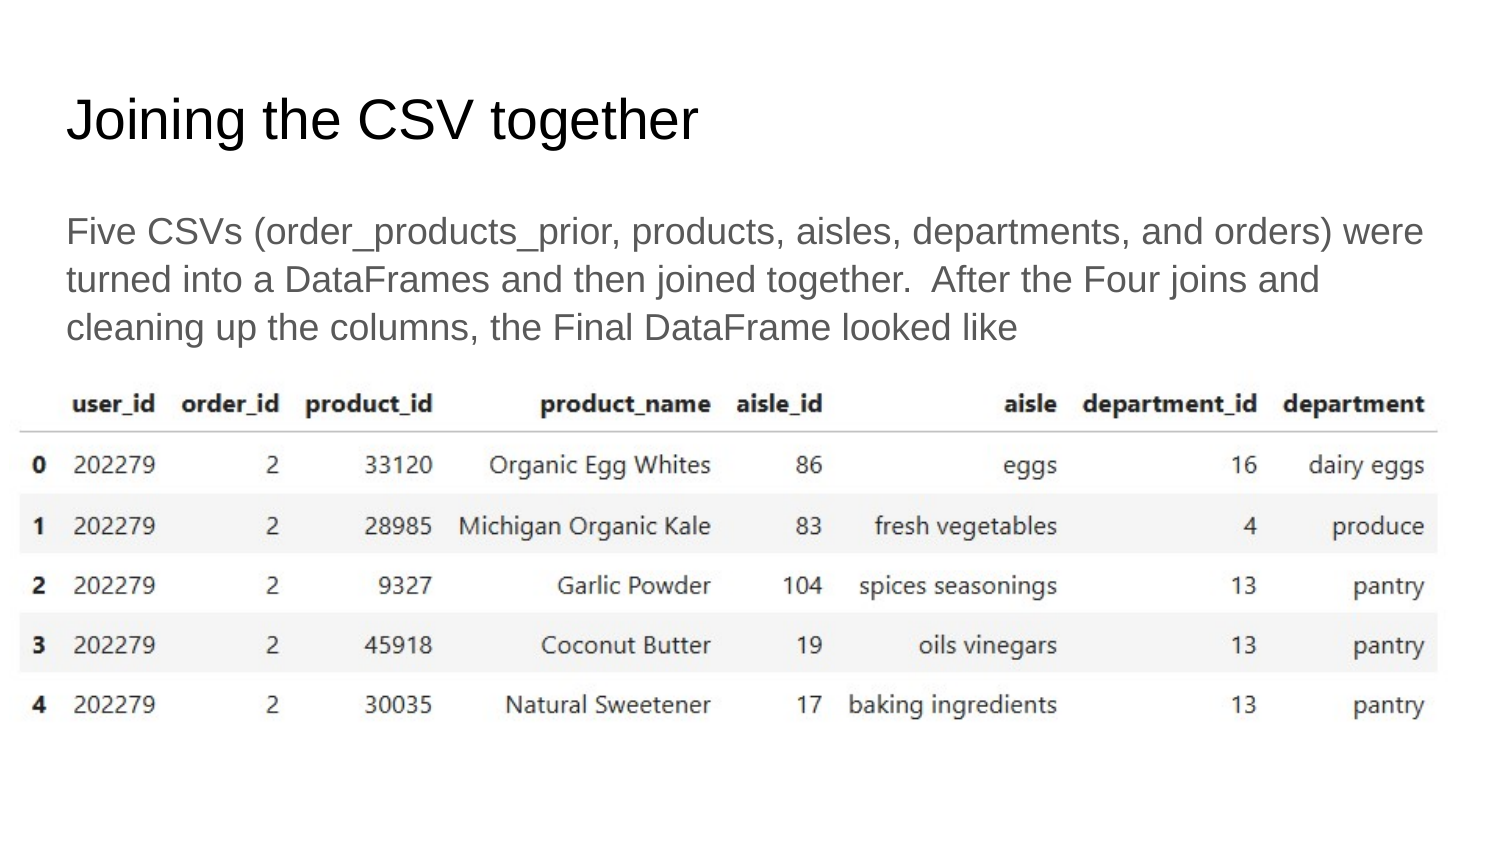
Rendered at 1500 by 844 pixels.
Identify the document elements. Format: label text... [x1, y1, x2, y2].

list Five CSVs (order_products_prior, products, aisles, departments, and orders) were turned into a DataFrames and then joined together. After the Four joins and cleaning up the columns, the Final DataFrame looked like [51, 189, 1449, 369]
picture [9, 370, 1491, 765]
title Joining the CSV together [51, 72, 1449, 167]
